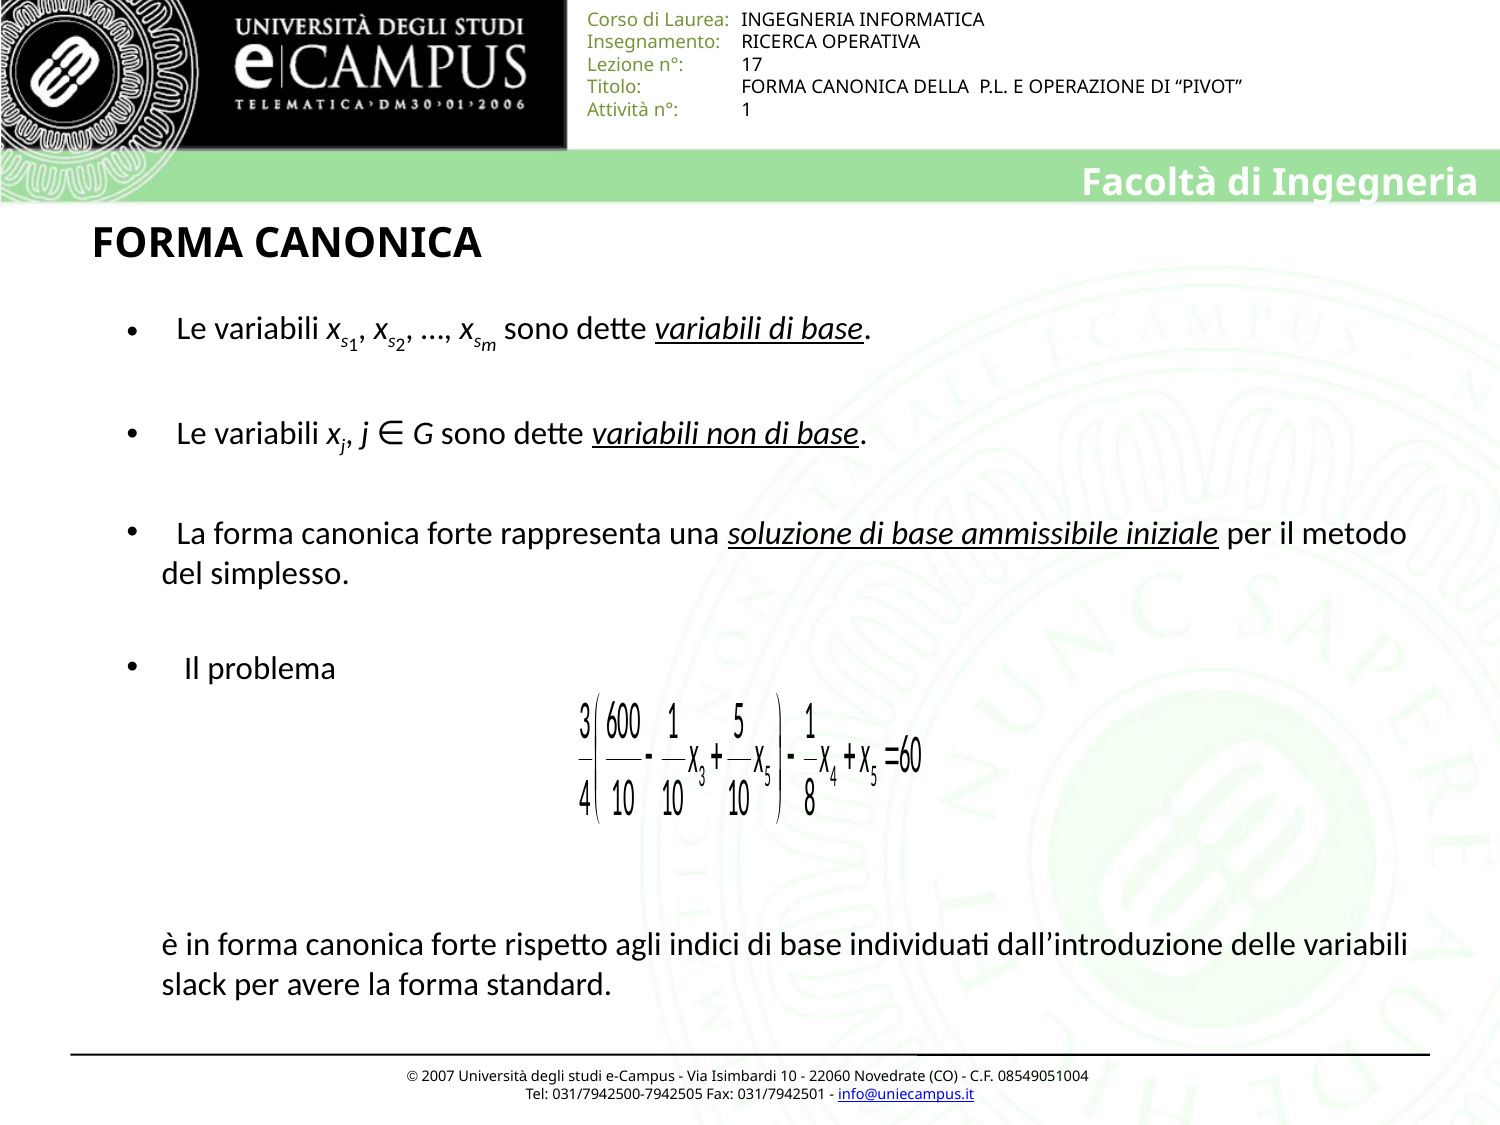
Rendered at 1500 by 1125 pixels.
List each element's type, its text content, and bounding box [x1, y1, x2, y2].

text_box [575, 684, 924, 835]
text_box Le variabili xs1, xs2, …, xsm sono dette variabili di base. Le variabili xj, j ∈ G sono dette variabili non di base. La forma canonica forte rappresenta una soluzione di base ammissibile iniziale per il metodo del simplesso. Il problema è in forma canonica forte rispetto agli indici di base individuati dall’introduzione delle variabili slack per avere la forma standard. [76, 299, 1427, 1012]
title FORMA CANONICA [76, 207, 1432, 279]
picture [0, 0, 1500, 1125]
